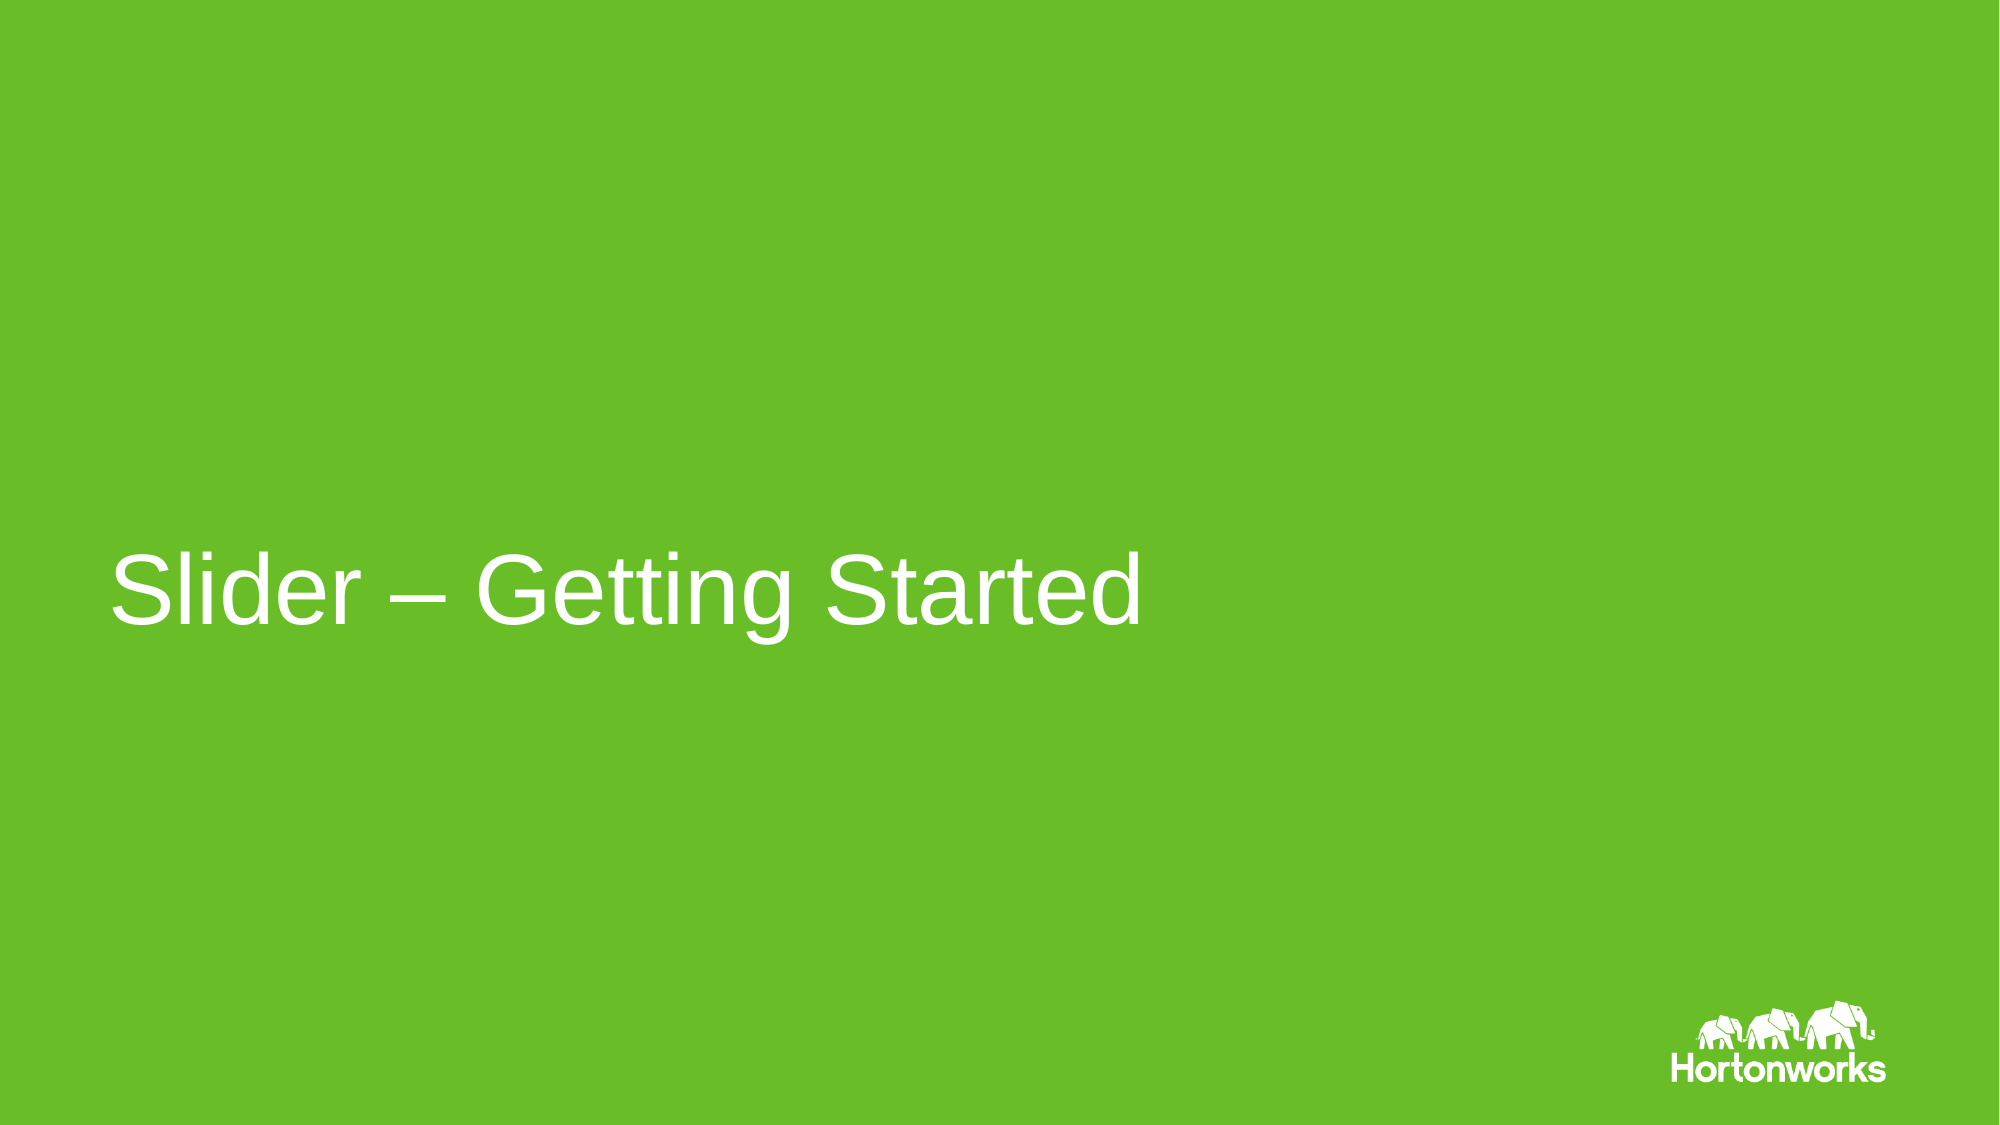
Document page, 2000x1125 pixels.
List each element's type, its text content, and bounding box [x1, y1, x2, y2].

picture [1671, 999, 1886, 1083]
title Slider – Getting Started [93, 281, 1900, 652]
